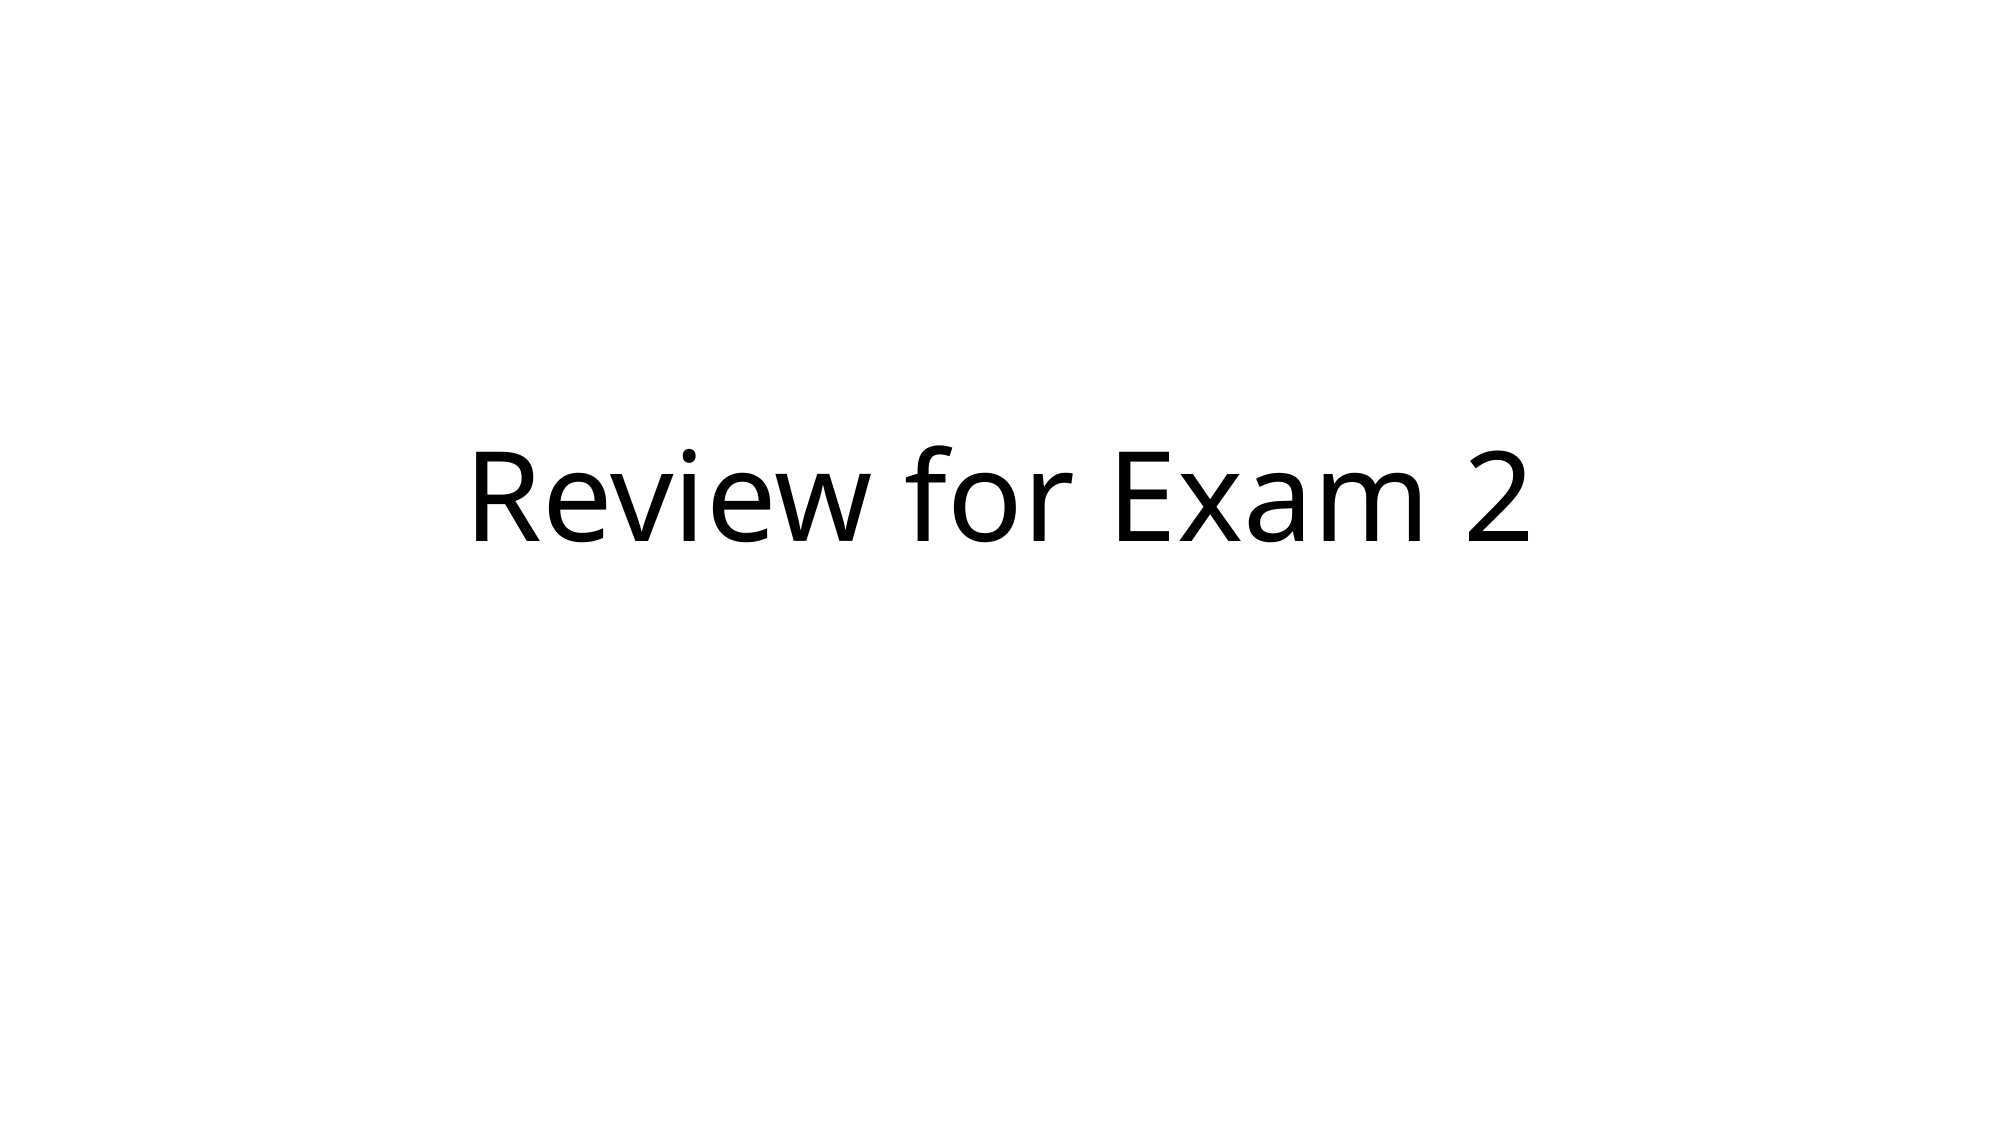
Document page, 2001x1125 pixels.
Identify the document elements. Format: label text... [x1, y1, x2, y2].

title Review for Exam 2 [249, 184, 1750, 576]
